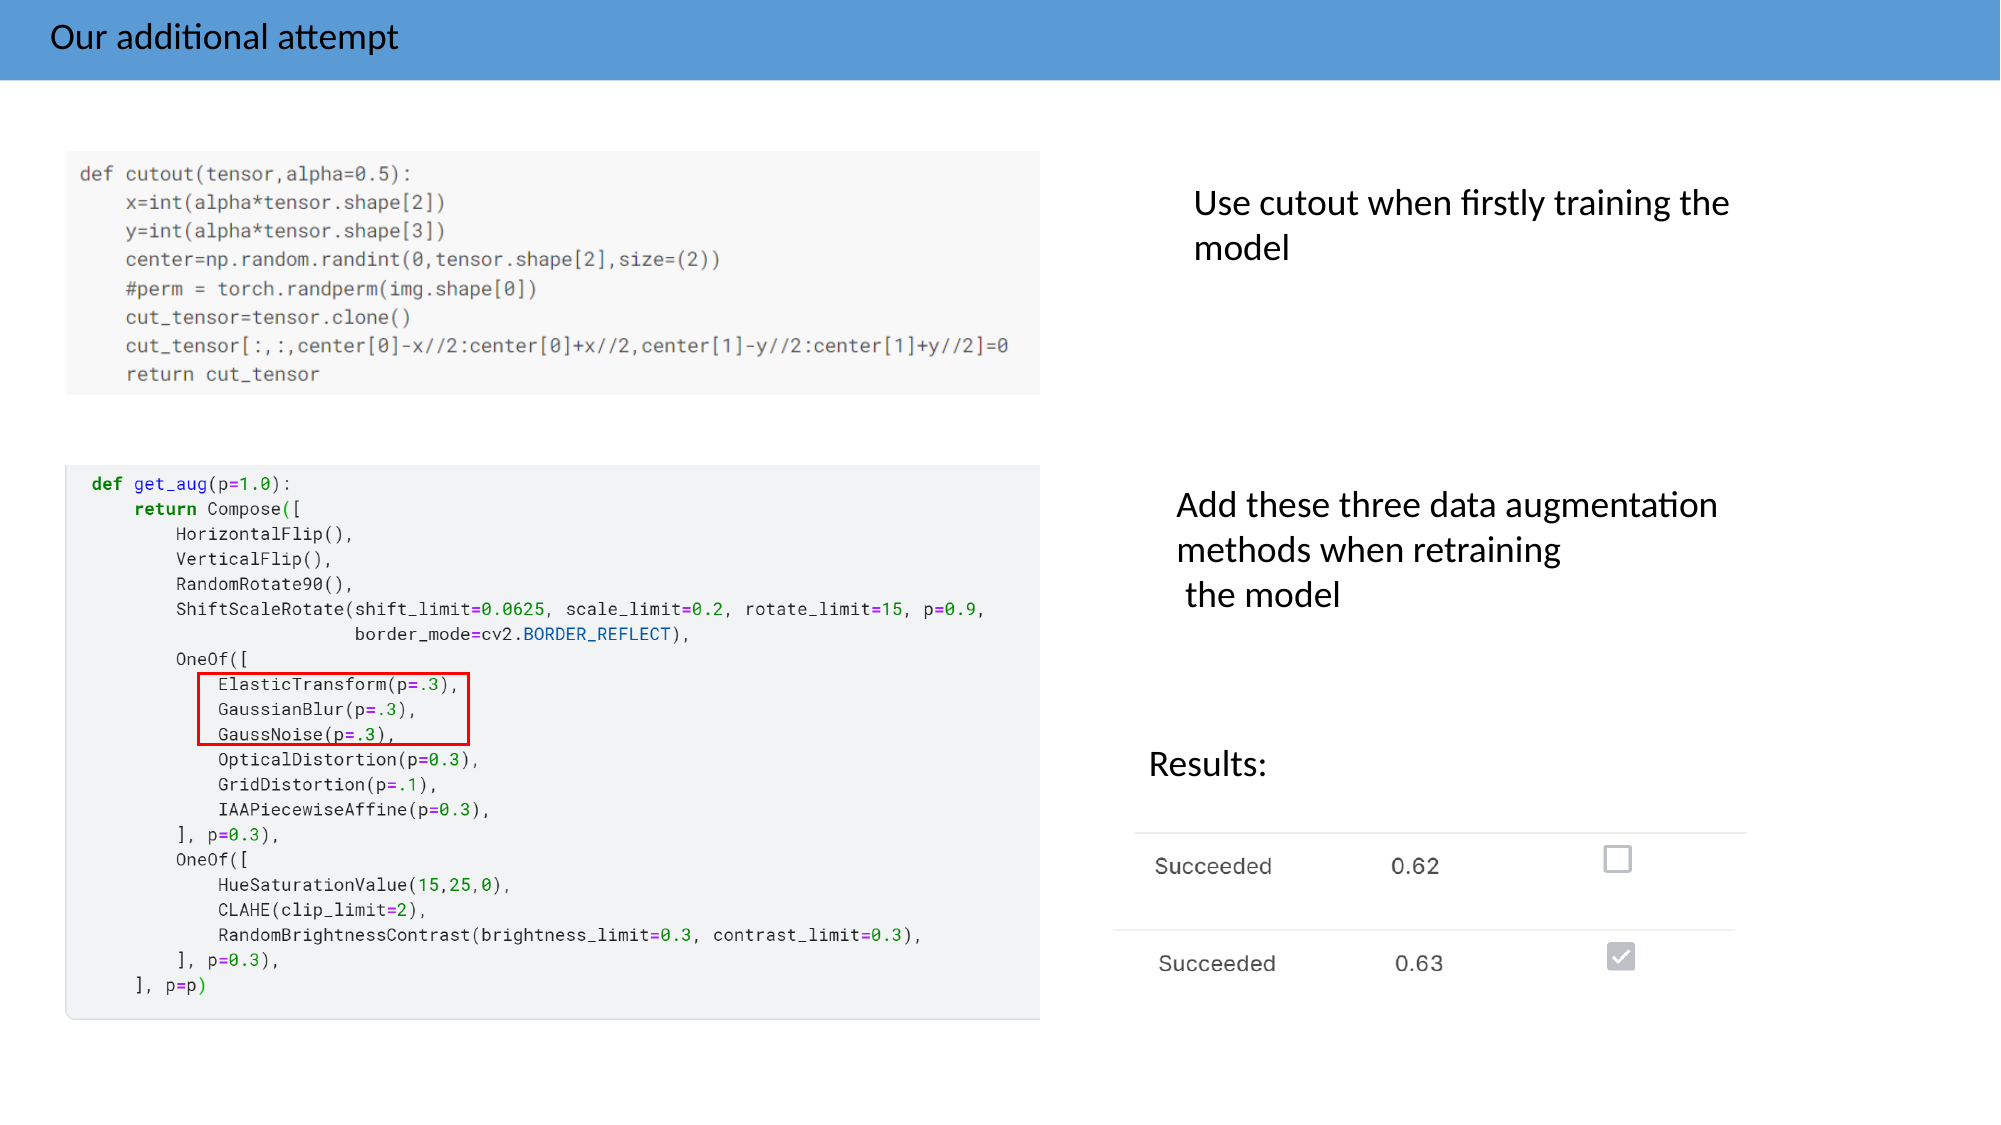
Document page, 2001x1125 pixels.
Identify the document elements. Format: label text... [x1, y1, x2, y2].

text_box Add these three data augmentation methods when retraining the model [1161, 473, 1774, 623]
picture [1113, 926, 1735, 1009]
picture [58, 465, 1040, 1027]
picture [66, 151, 1040, 395]
text_box Our additional attempt [35, 4, 512, 65]
picture [1134, 831, 1747, 913]
text_box Results: [1134, 731, 1511, 791]
text_box Use cutout when firstly training the model [1178, 170, 1791, 275]
text_box [0, 0, 2000, 82]
